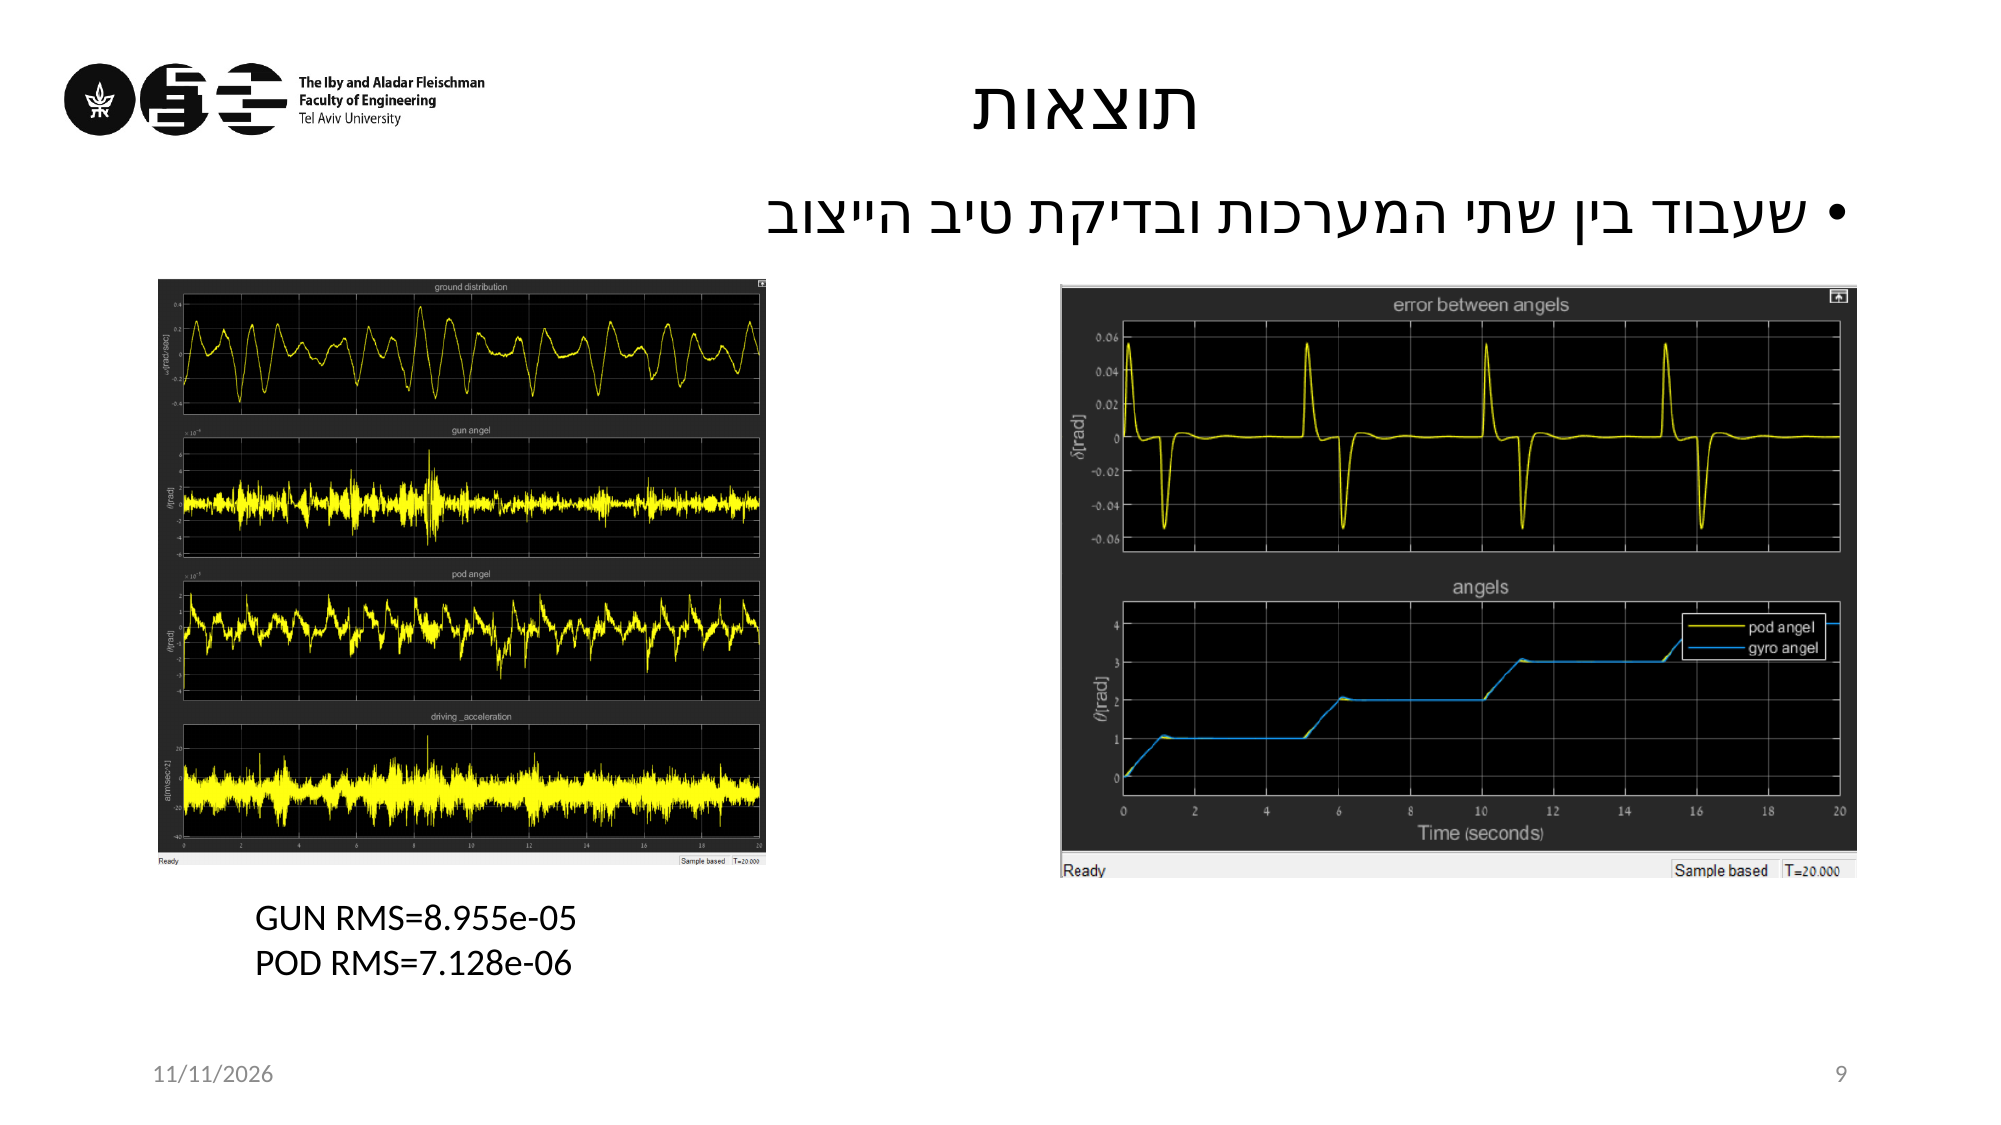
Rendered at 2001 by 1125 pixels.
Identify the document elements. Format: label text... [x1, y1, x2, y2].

picture [158, 278, 766, 865]
text_box GUN RMS=8.955e-05 POD RMS=7.128e-06 [240, 885, 674, 991]
picture [43, 44, 524, 155]
title תוצאות [537, 58, 1638, 153]
picture [1060, 284, 1857, 878]
list שעבוד בין שתי המערכות ובדיקת טיב הייצוב [137, 175, 1863, 1014]
slide_number 9 [1412, 1042, 1863, 1103]
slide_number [137, 1042, 588, 1103]
